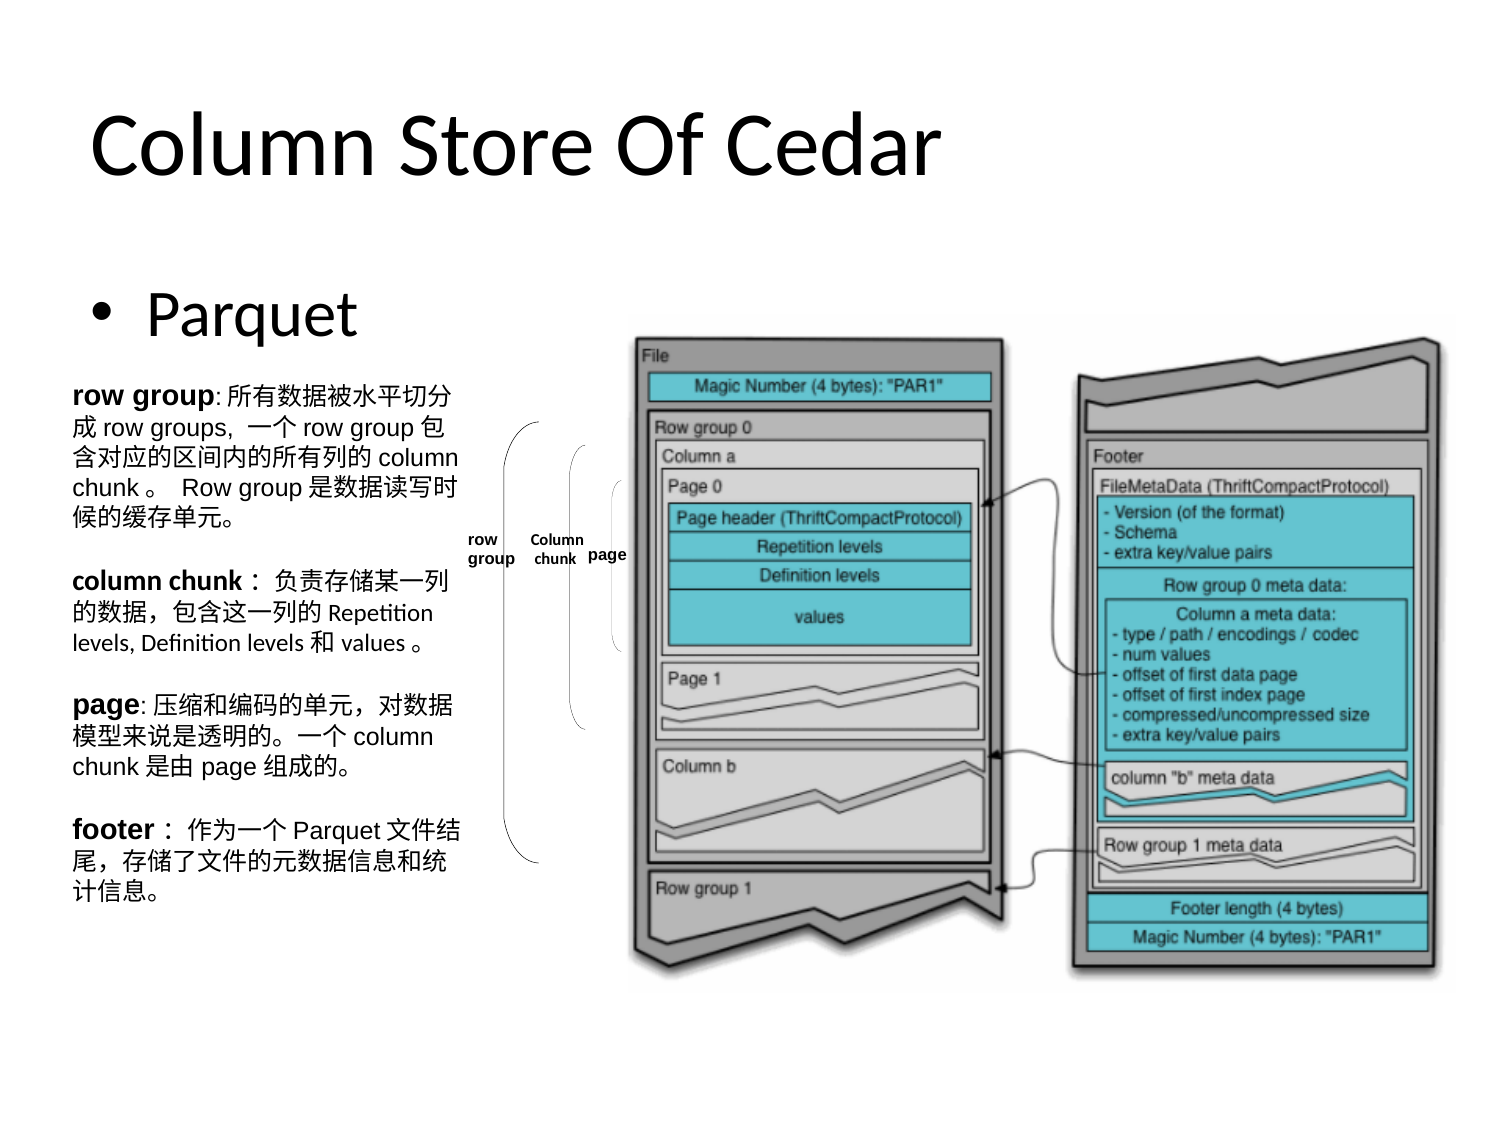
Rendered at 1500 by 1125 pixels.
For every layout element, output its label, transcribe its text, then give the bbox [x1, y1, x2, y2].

picture [596, 310, 1471, 993]
title Column Store Of Cedar [75, 45, 1425, 233]
text_box row group:所有数据被水平切分成row groups, 一个row group包含对应的区间内的所有列的column chunk。 Row group是数据读写时候的缓存单元。 column chunk：负责存储某一列的数据，包含这一列的Repetition levels, Definition levels和values。 page:压缩和编码的单元，对数据模型来说是透明的。一个column chunk是由page组成的。 footer：作为一个Parquet文件结尾，存储了文件的元数据信息和统计信息。 [57, 369, 478, 913]
text_box row group [453, 520, 495, 576]
list Parquet [75, 262, 1425, 520]
picture [568, 441, 586, 730]
text_box Column chunk [545, 520, 562, 576]
list Parquet [75, 576, 1425, 1005]
picture [500, 416, 539, 864]
